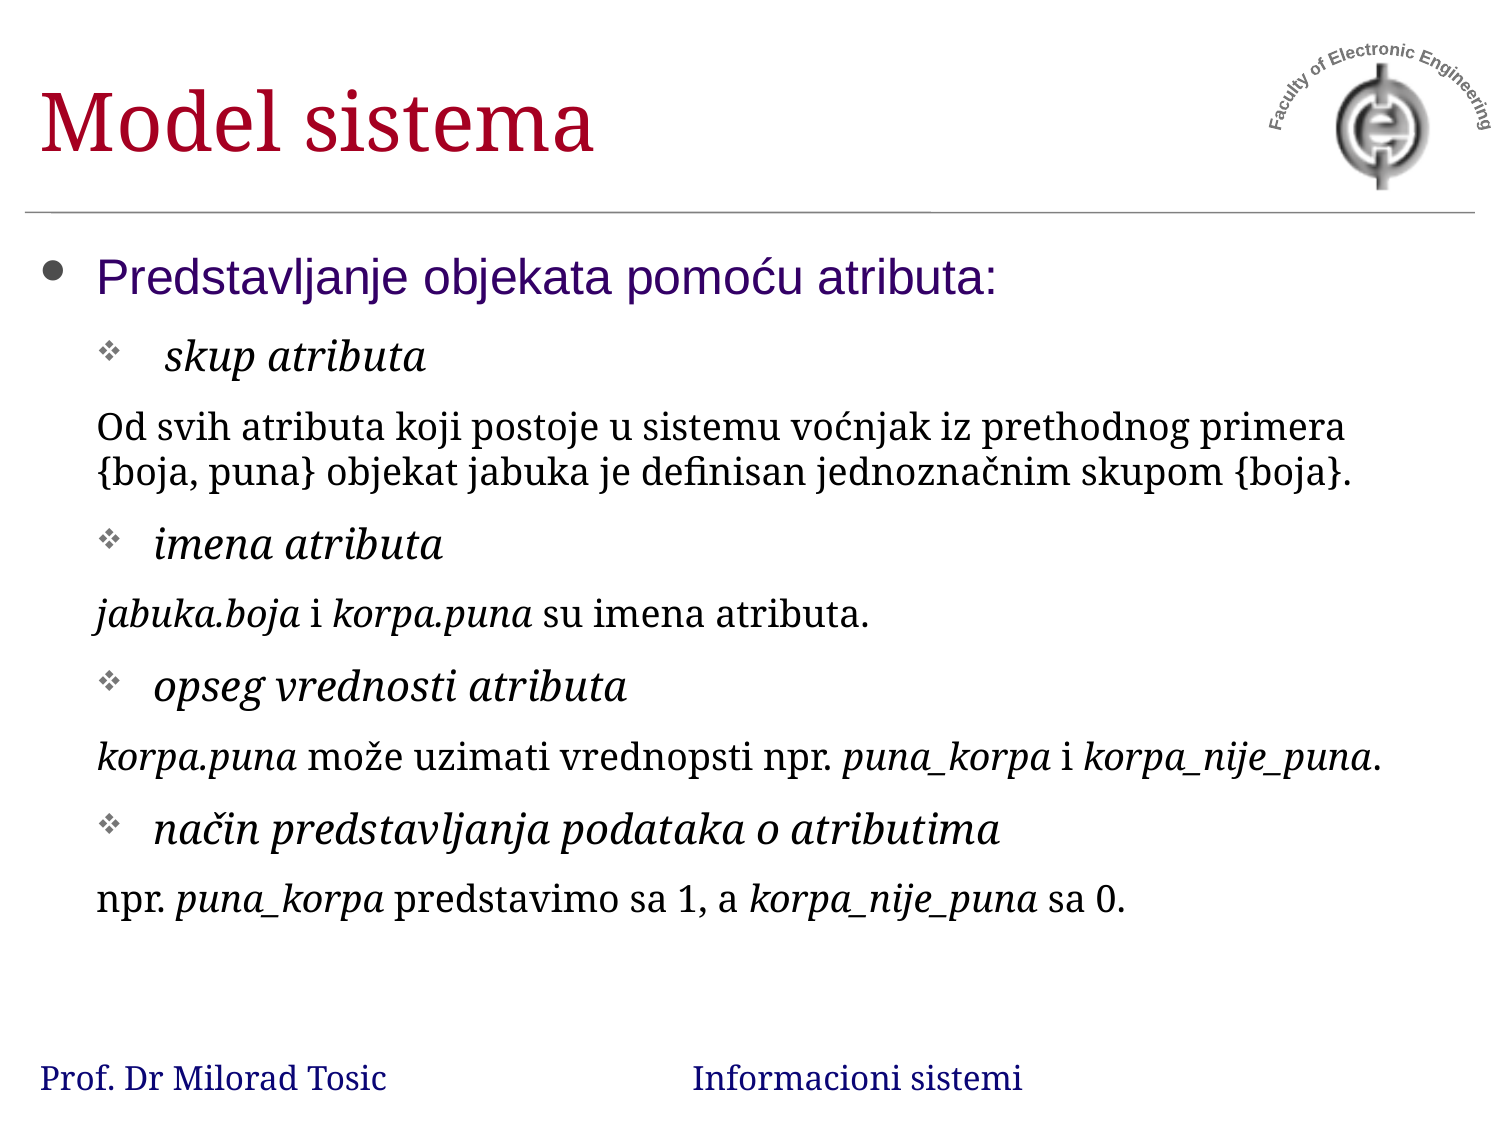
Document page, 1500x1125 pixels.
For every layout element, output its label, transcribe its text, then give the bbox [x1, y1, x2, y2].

footer Prof. Dr Milorad Tosic Informacioni sistemi [24, 1049, 1201, 1101]
picture [1314, 49, 1453, 208]
list Predstavljanje objekata pomoću atributa: skup atributa Od svih atributa koji postoje u sistemu voćnjak iz prethodnog primera {boja, puna} objekat jabuka je definisan jednoznačnim skupom {boja}. imena atributa jabuka.boja i korpa.puna su imena atributa. opseg vrednosti atributa korpa.puna može uzimati vrednopsti npr. puna_korpa i korpa_nije_puna. način predstavljanja podataka o atributima npr. puna_korpa predstavimo sa 1, a korpa_nije_puna sa 0. [24, 237, 1463, 1038]
title Model sistema [24, 37, 1275, 200]
